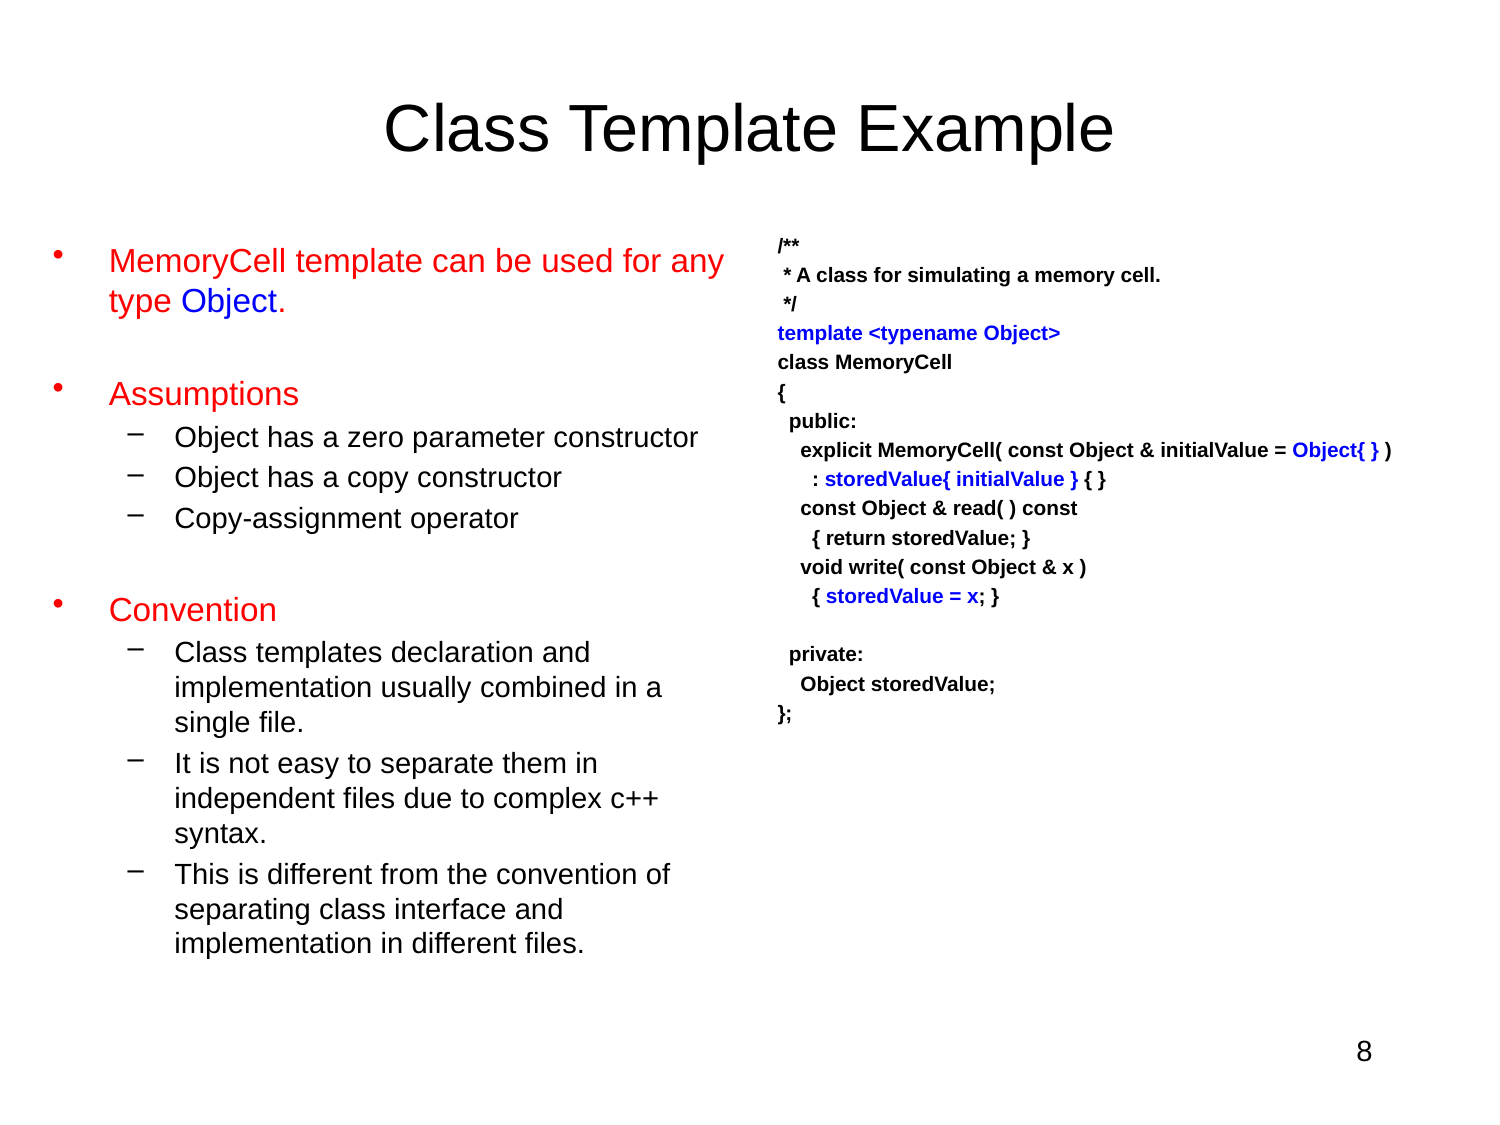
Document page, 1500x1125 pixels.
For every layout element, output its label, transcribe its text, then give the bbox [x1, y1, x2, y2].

list /** * A class for simulating a memory cell. */ template <typename Object> class MemoryCell { public: explicit MemoryCell( const Object & initialValue = Object{ } ) : storedValue{ initialValue } { } const Object & read( ) const { return storedValue; } void write( const Object & x ) { storedValue = x; } private: Object storedValue; }; [762, 224, 1438, 1000]
list MemoryCell template can be used for any type Object. Assumptions Object has a zero parameter constructor Object has a copy constructor Copy-assignment operator Convention Class templates declaration and implementation usually combined in a single file. It is not easy to separate them in independent files due to complex c++ syntax. This is different from the convention of separating class interface and implementation in different files. [37, 231, 750, 1013]
slide_number 8 [1074, 1024, 1388, 1101]
title Class Template Example [112, 62, 1388, 188]
